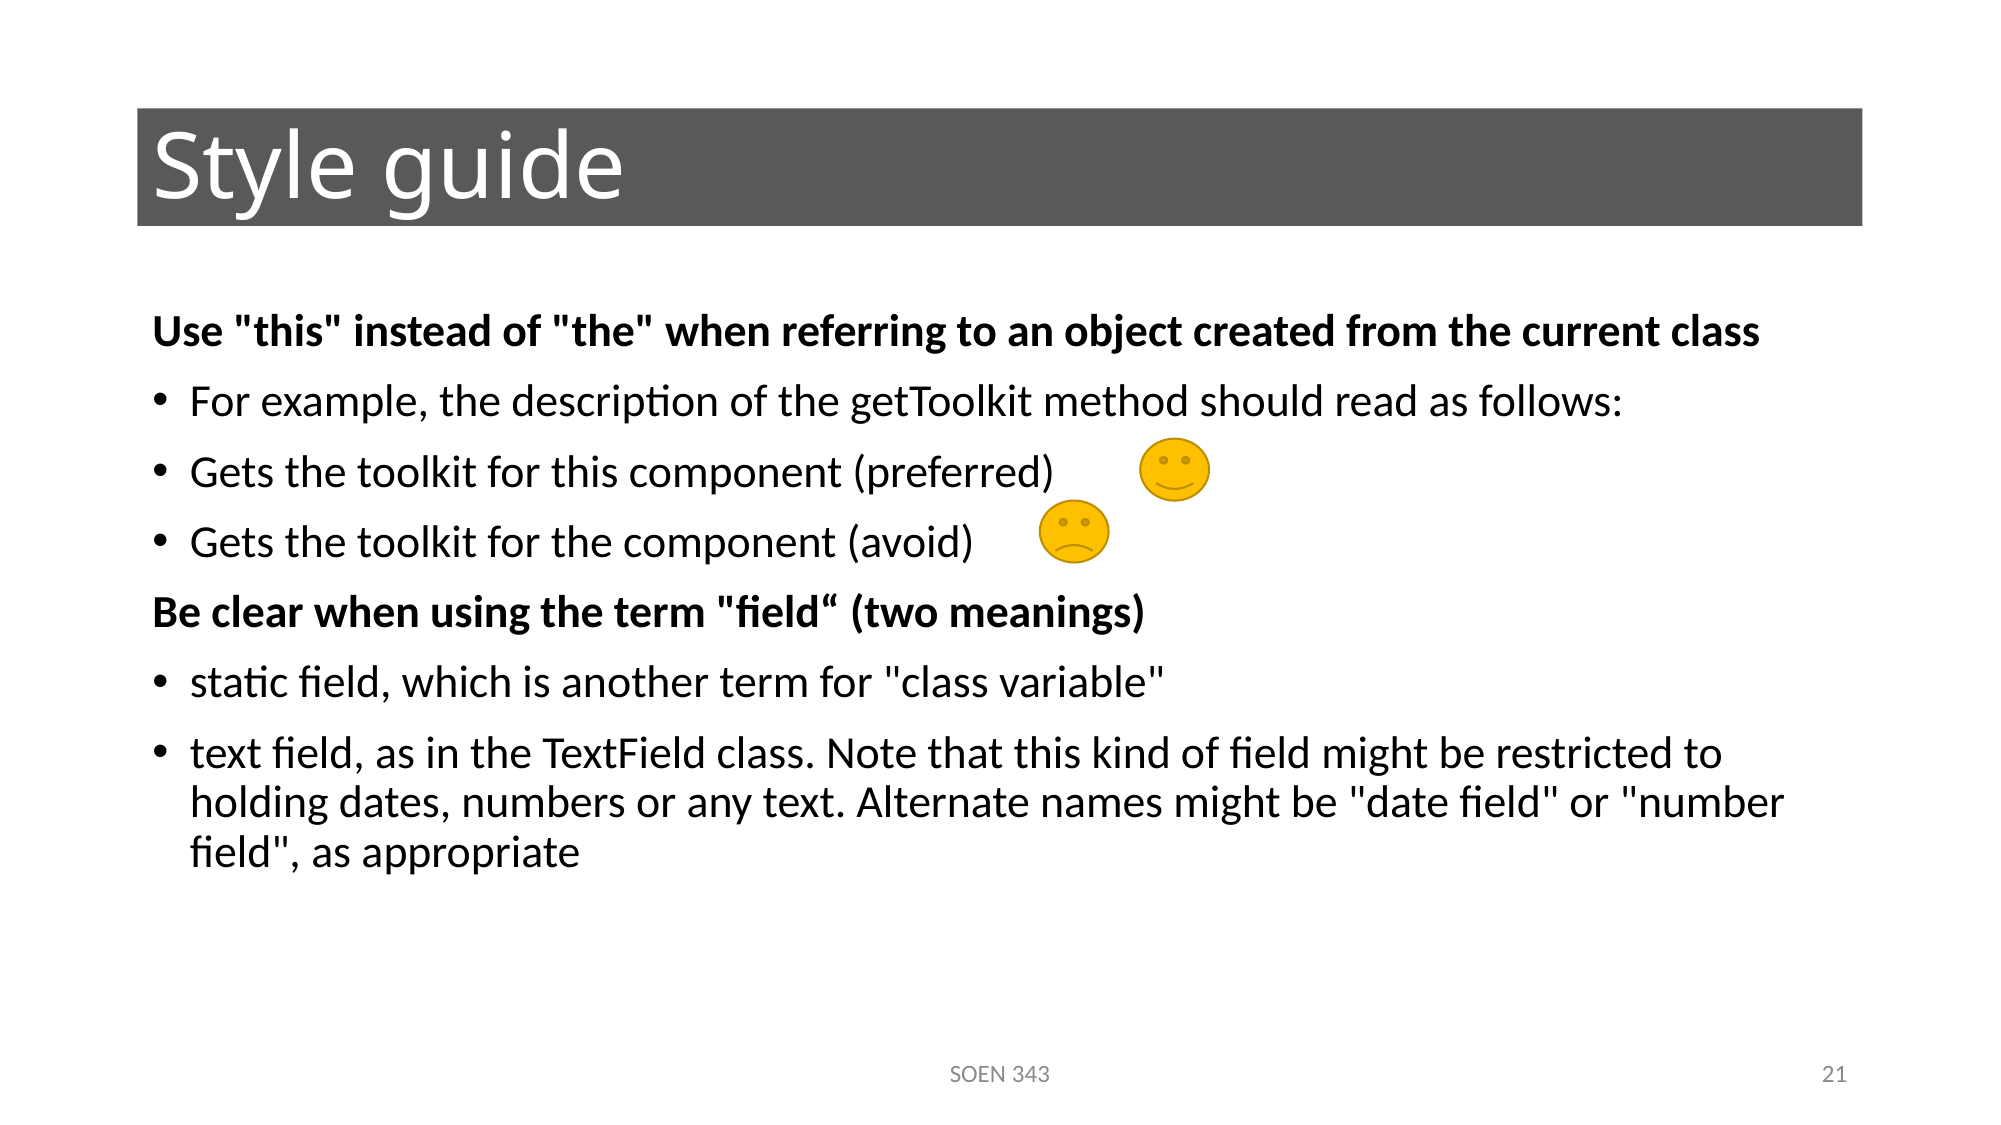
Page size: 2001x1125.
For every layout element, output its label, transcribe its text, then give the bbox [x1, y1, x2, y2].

title Style guide [137, 59, 1863, 278]
slide_number 21 [1412, 1042, 1863, 1103]
text_box [1038, 499, 1110, 564]
list Use "this" instead of "the" when referring to an object created from the current class For example, the description of the getToolkit method should read as follows: Gets the toolkit for this component (preferred) Gets the toolkit for the component (avoid) Be clear when using the term "field“ (two meanings) static field, which is another term for "class variable" text field, as in the TextField class. Note that this kind of field might be restricted to holding dates, numbers or any text. Alternate names might be "date field" or "number field", as appropriate [137, 299, 1863, 1014]
footer SOEN 343 [662, 1042, 1338, 1103]
text_box [1139, 437, 1211, 502]
